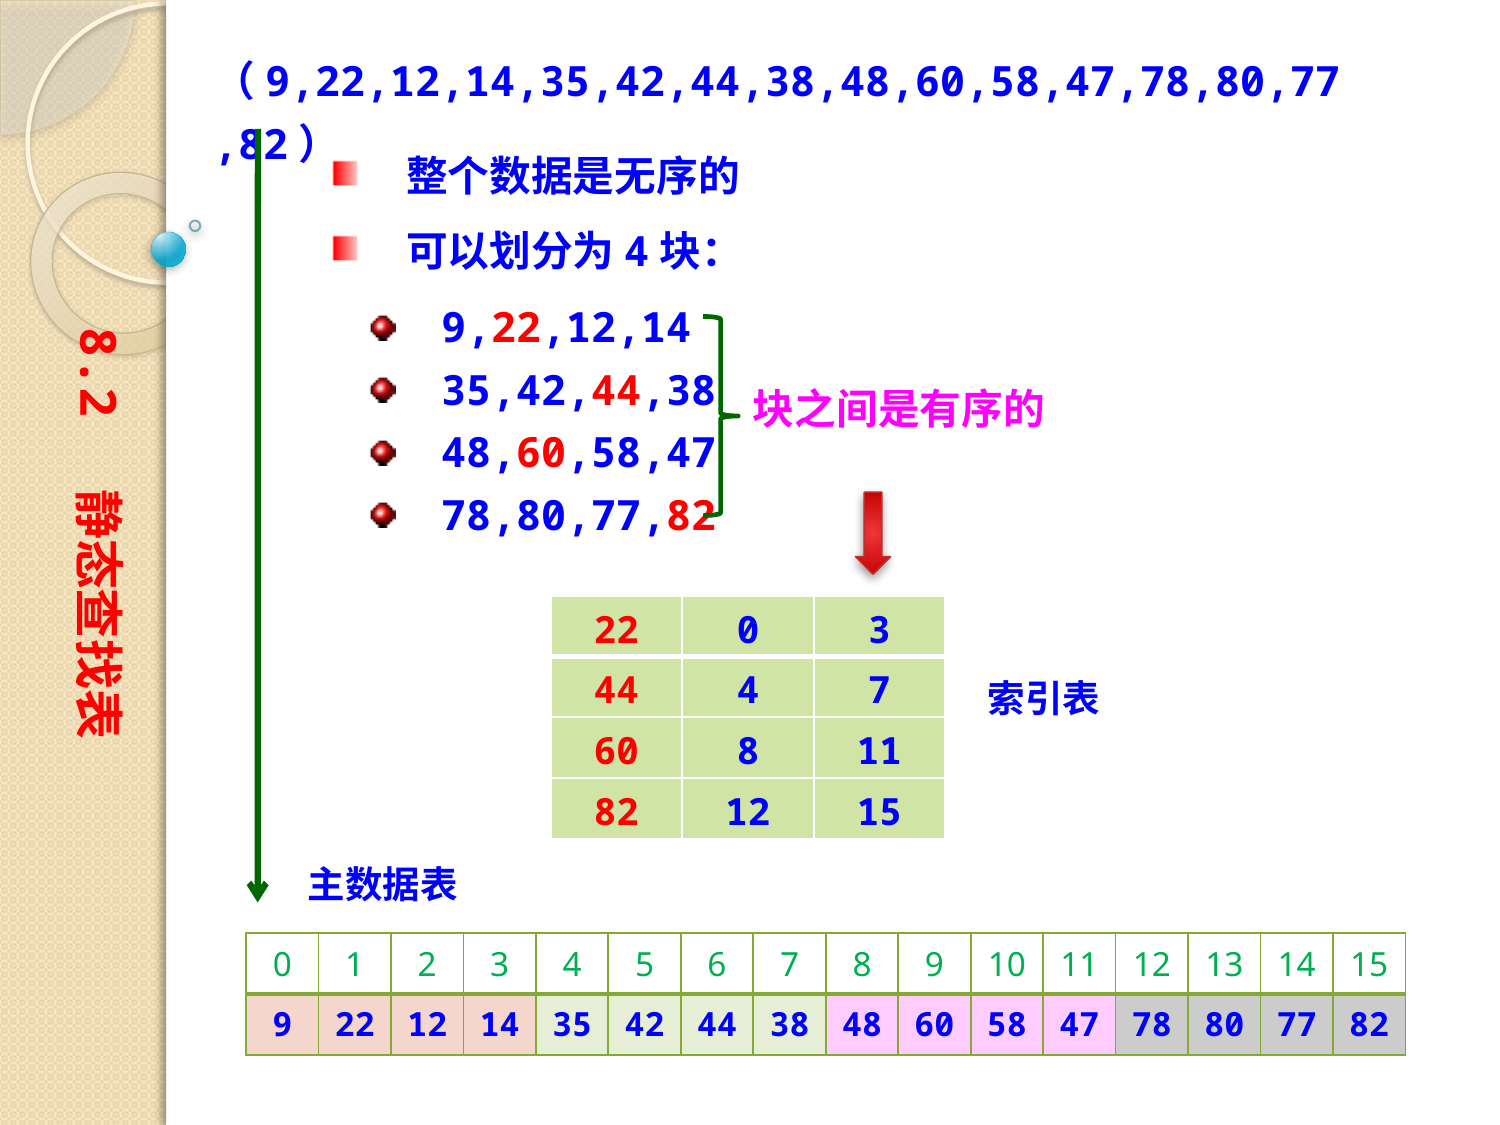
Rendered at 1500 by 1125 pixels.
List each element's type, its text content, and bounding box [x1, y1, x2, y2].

table_cell 35 [537, 996, 607, 1054]
text_box 8.2 静态查找表 [46, 526, 138, 774]
table_cell 38 [754, 996, 825, 1054]
table_cell 77 [1261, 996, 1332, 1054]
table_cell 7 [815, 659, 944, 716]
table_header 15 [1334, 934, 1405, 992]
text_box （9,22,12,14,35,42,44,38,48,60,58,47,78,80,77,82） [199, 35, 1360, 175]
table_header 14 [1261, 934, 1332, 992]
table_header 3 [464, 934, 535, 992]
table_cell 60 [899, 996, 970, 1054]
text_box 8.2 静态查找表 [46, 292, 138, 513]
table_cell 80 [1189, 996, 1260, 1054]
table_header 4 [537, 934, 607, 992]
picture [366, 311, 396, 341]
table_cell 15 [815, 779, 944, 838]
picture [366, 436, 396, 466]
table_cell 9 [247, 996, 318, 1054]
text_box 块之间是有序的 [738, 375, 1102, 440]
table_cell 8 [683, 718, 813, 777]
table_cell 82 [1334, 996, 1405, 1054]
table_cell 78 [1116, 996, 1187, 1054]
table_header 0 [247, 934, 318, 992]
table_header 0 [683, 597, 813, 654]
table_cell 11 [815, 718, 944, 777]
table_header 2 [392, 934, 463, 992]
picture [331, 234, 361, 264]
table_header 7 [754, 934, 825, 992]
text_box 主数据表 [292, 853, 481, 914]
table_cell 58 [972, 996, 1042, 1054]
table_cell 48 [827, 996, 897, 1054]
table_header 8 [827, 934, 897, 992]
table_cell 4 [683, 659, 813, 716]
picture [366, 516, 396, 528]
picture [366, 373, 396, 403]
text_box [703, 315, 738, 517]
table_header 10 [972, 934, 1042, 992]
table_cell 44 [552, 659, 681, 716]
table_header 6 [682, 934, 752, 992]
table_cell 12 [392, 996, 463, 1054]
table_cell 42 [609, 996, 680, 1054]
table_cell 44 [682, 996, 752, 1054]
table_header 1 [319, 934, 390, 992]
table_header 11 [1044, 934, 1115, 992]
table_header 5 [609, 934, 680, 992]
table_header 22 [552, 597, 681, 654]
table_cell 22 [319, 996, 390, 1054]
text_box [854, 491, 892, 575]
table_cell 60 [552, 718, 681, 777]
table_cell 47 [1044, 996, 1115, 1054]
table_header 9 [899, 934, 970, 992]
text_box 索引表 [972, 667, 1161, 728]
picture [366, 498, 396, 515]
table_header 12 [1116, 934, 1187, 992]
table_cell 82 [552, 779, 681, 838]
text_box 9,22,12,14 35,42,44,38 48,60,58,47 78,80,77,82 [351, 282, 739, 546]
table_header 13 [1189, 934, 1260, 992]
table_header 3 [815, 597, 944, 654]
table_cell 14 [464, 996, 535, 1054]
table_cell 12 [683, 779, 813, 838]
picture [331, 159, 361, 189]
text_box 整个数据是无序的 可以划分为4块： [316, 117, 844, 282]
